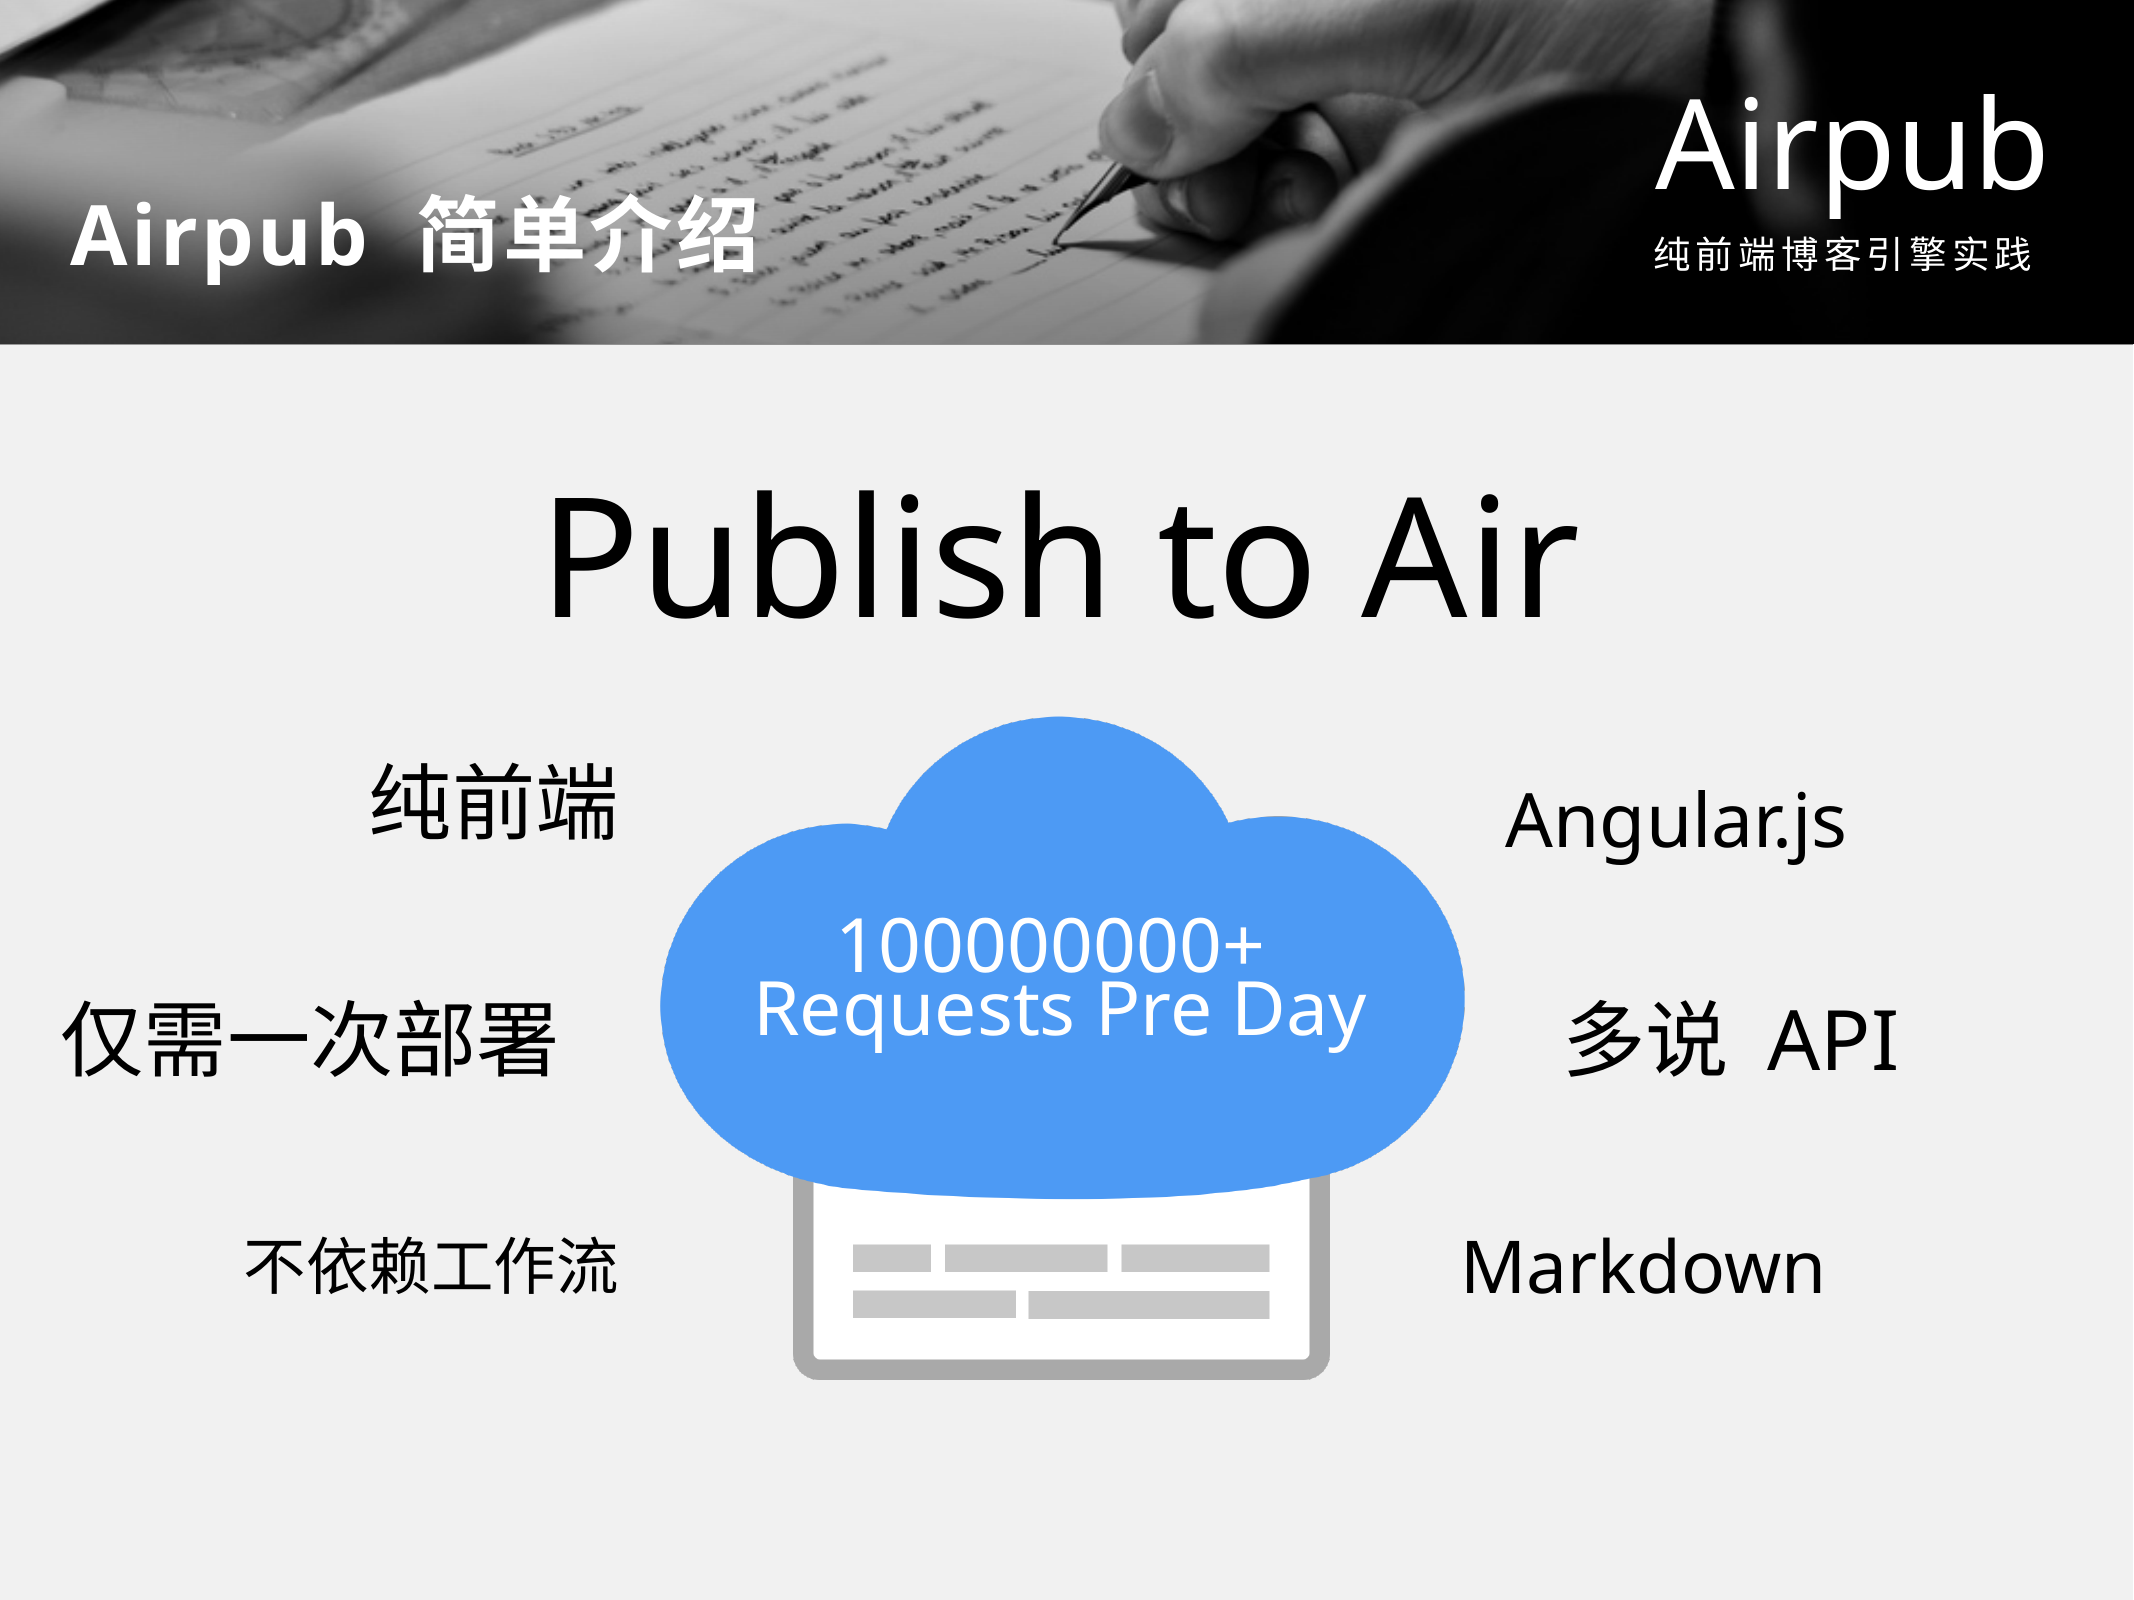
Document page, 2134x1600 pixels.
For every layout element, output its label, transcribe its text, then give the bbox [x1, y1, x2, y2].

text_box 纯前端 [360, 741, 627, 859]
text_box 仅需一次部署 [52, 979, 569, 1096]
picture [660, 716, 1465, 1380]
text_box Markdown [1465, 1212, 1836, 1317]
text_box Angular.js [1497, 764, 1857, 871]
text_box 不依赖工作流 [235, 1218, 628, 1311]
text_box 多说 API [1554, 979, 1908, 1096]
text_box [0, 0, 2134, 345]
text_box Publish to Air [531, 442, 1590, 660]
